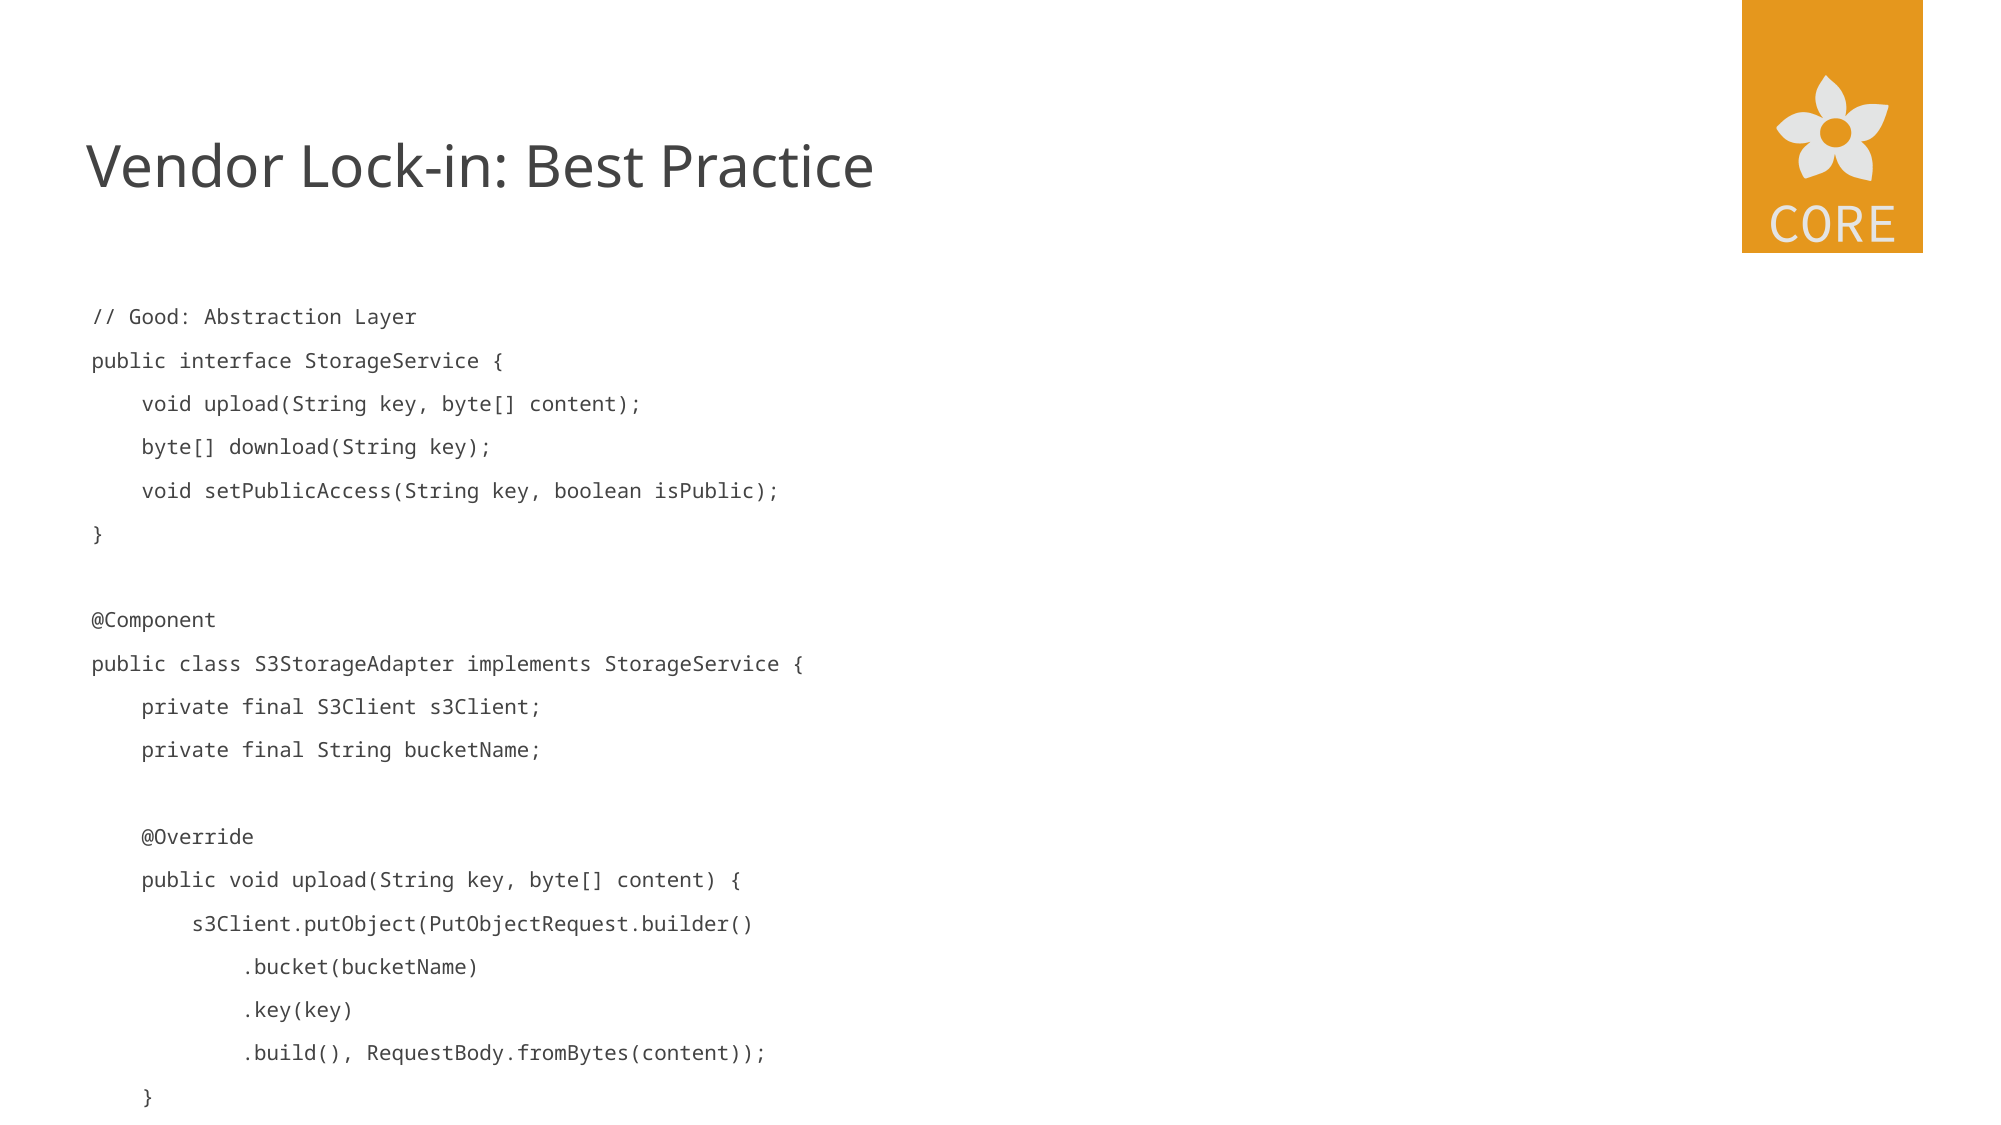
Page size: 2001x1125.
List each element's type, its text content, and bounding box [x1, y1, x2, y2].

picture [1742, 0, 1923, 253]
title Vendor Lock-in: Best Practice [71, 59, 1732, 278]
list // Good: Abstraction Layer public interface StorageService { void upload(String key, byte[] content); byte[] download(String key); void setPublicAccess(String key, boolean isPublic); } @Component public class S3StorageAdapter implements StorageService { private final S3Client s3Client; private final String bucketName; @Override public void upload(String key, byte[] content) { s3Client.putObject(PutObjectRequest.builder() .bucket(bucketName) .key(key) .build(), RequestBody.fromBytes(content)); } @Override public byte[] download(String key) { return s3Client.getObject(GetObjectRequest.builder() .bucket(bucketName) .key(key) .build()).readAllBytes(); } } // Einfacher Wechsel zu Azure möglich @Component @Profile("azure") public class AzureStorageAdapter implements StorageService { // Azure-spezifische Implementierung } [76, 299, 1919, 1066]
